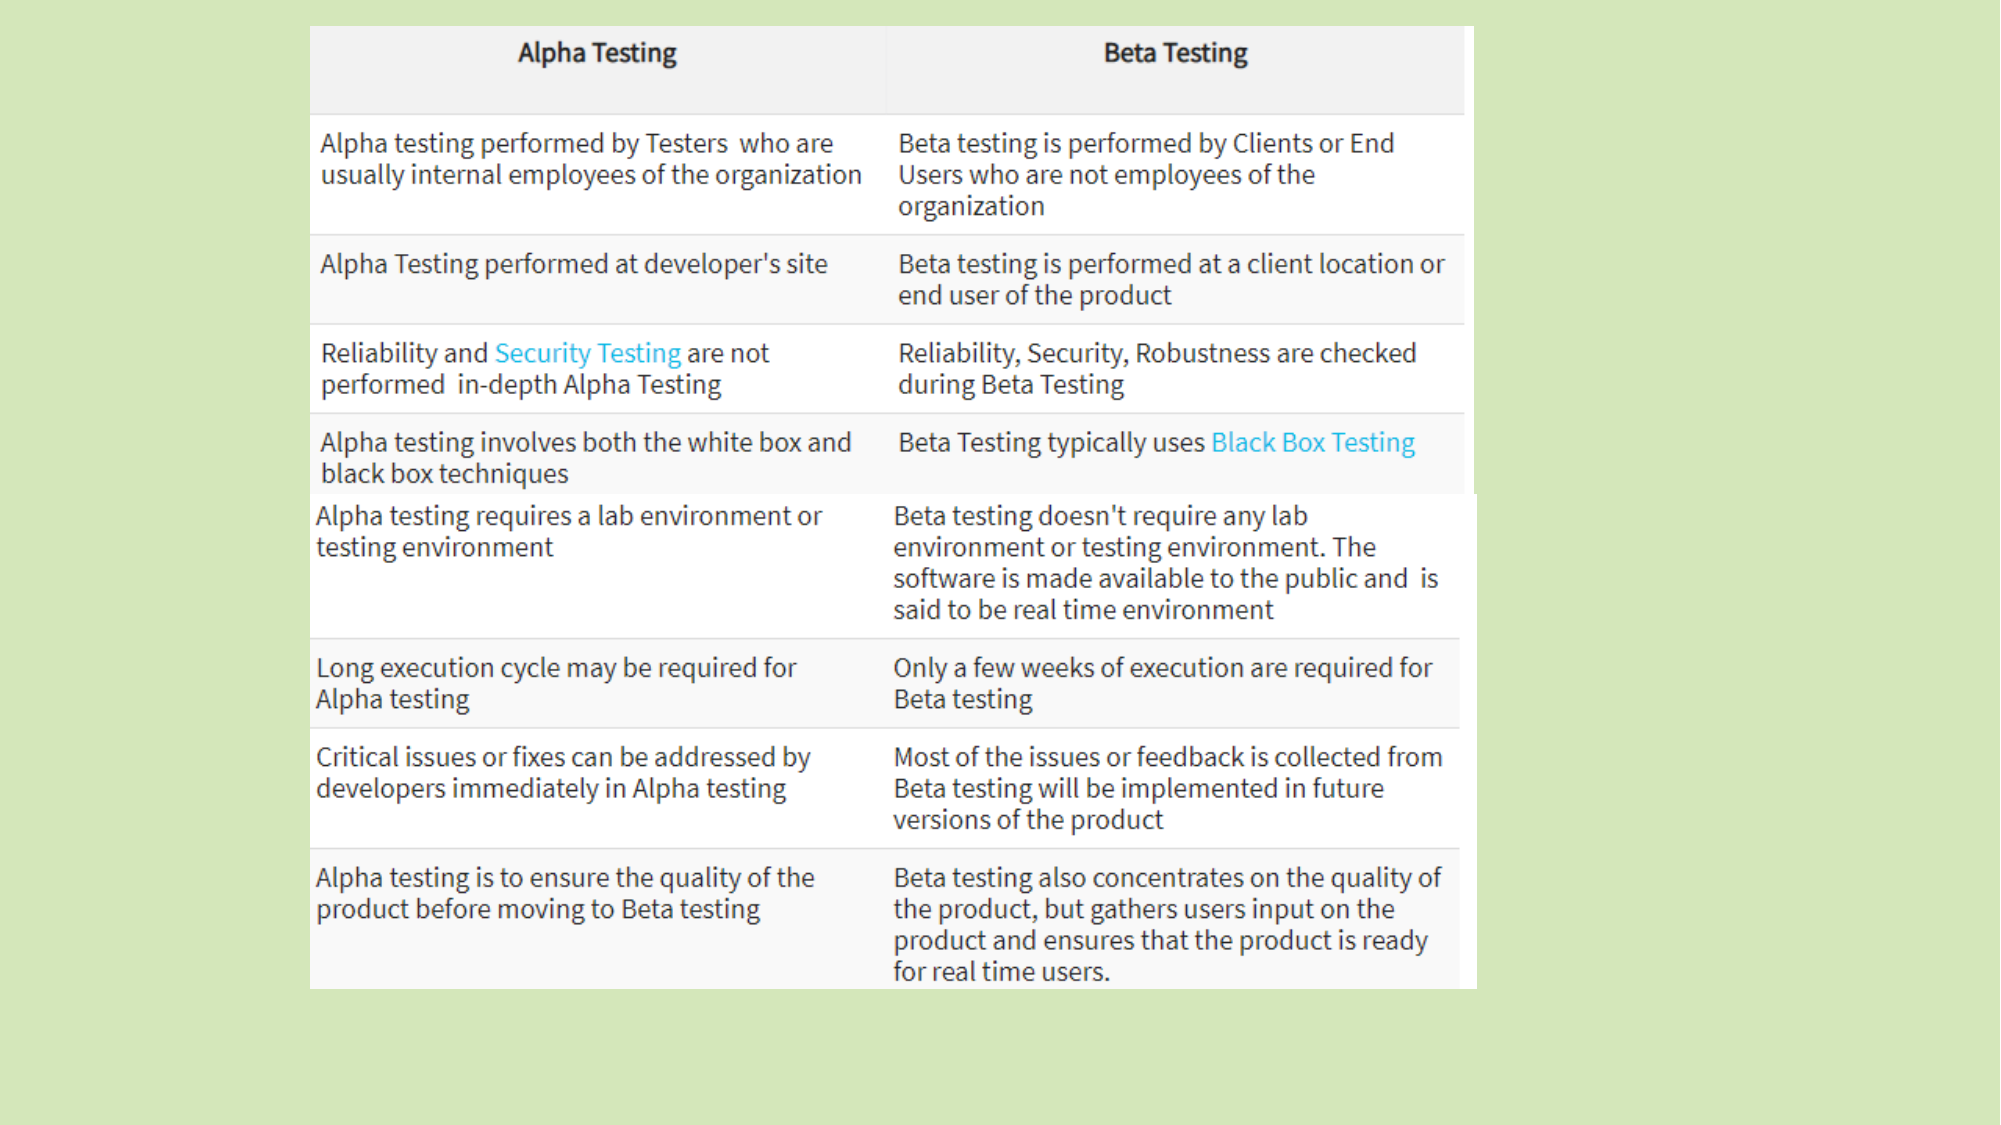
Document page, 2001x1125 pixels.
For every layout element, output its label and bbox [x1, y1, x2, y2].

picture [310, 26, 1477, 989]
